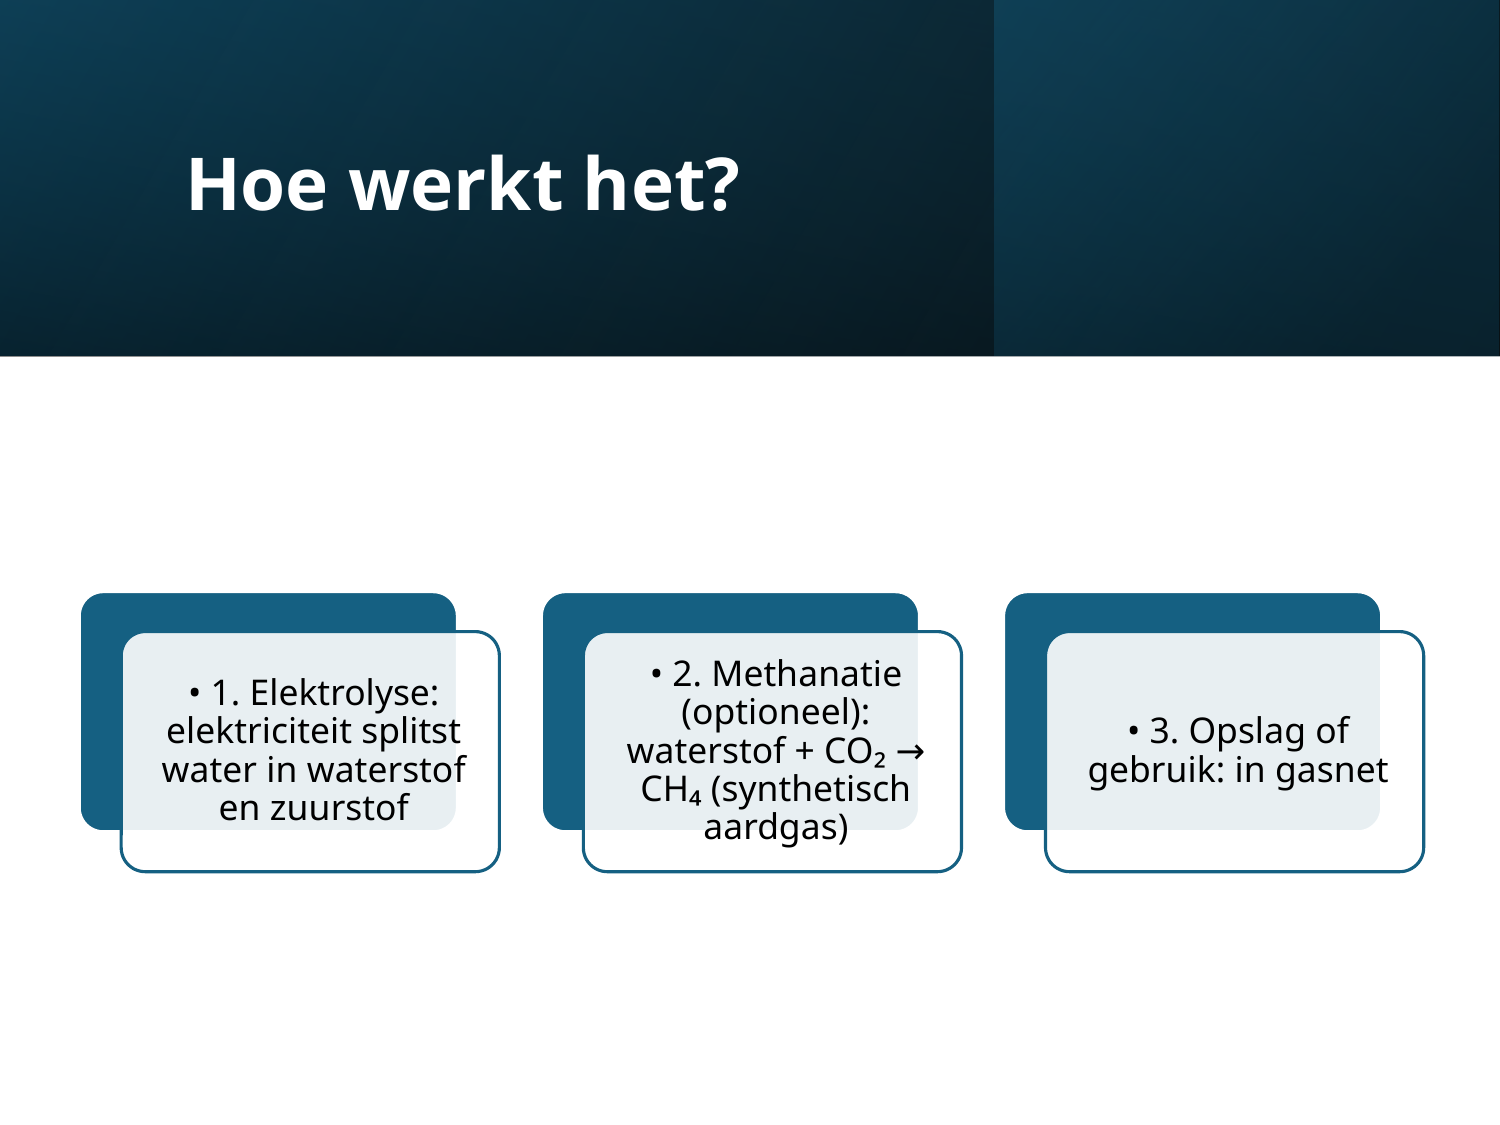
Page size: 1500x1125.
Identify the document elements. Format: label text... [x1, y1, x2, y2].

title Hoe werkt het? [170, 57, 1366, 316]
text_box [78, 428, 1425, 1035]
text_box [0, 0, 1500, 358]
text_box [0, 358, 1500, 1125]
